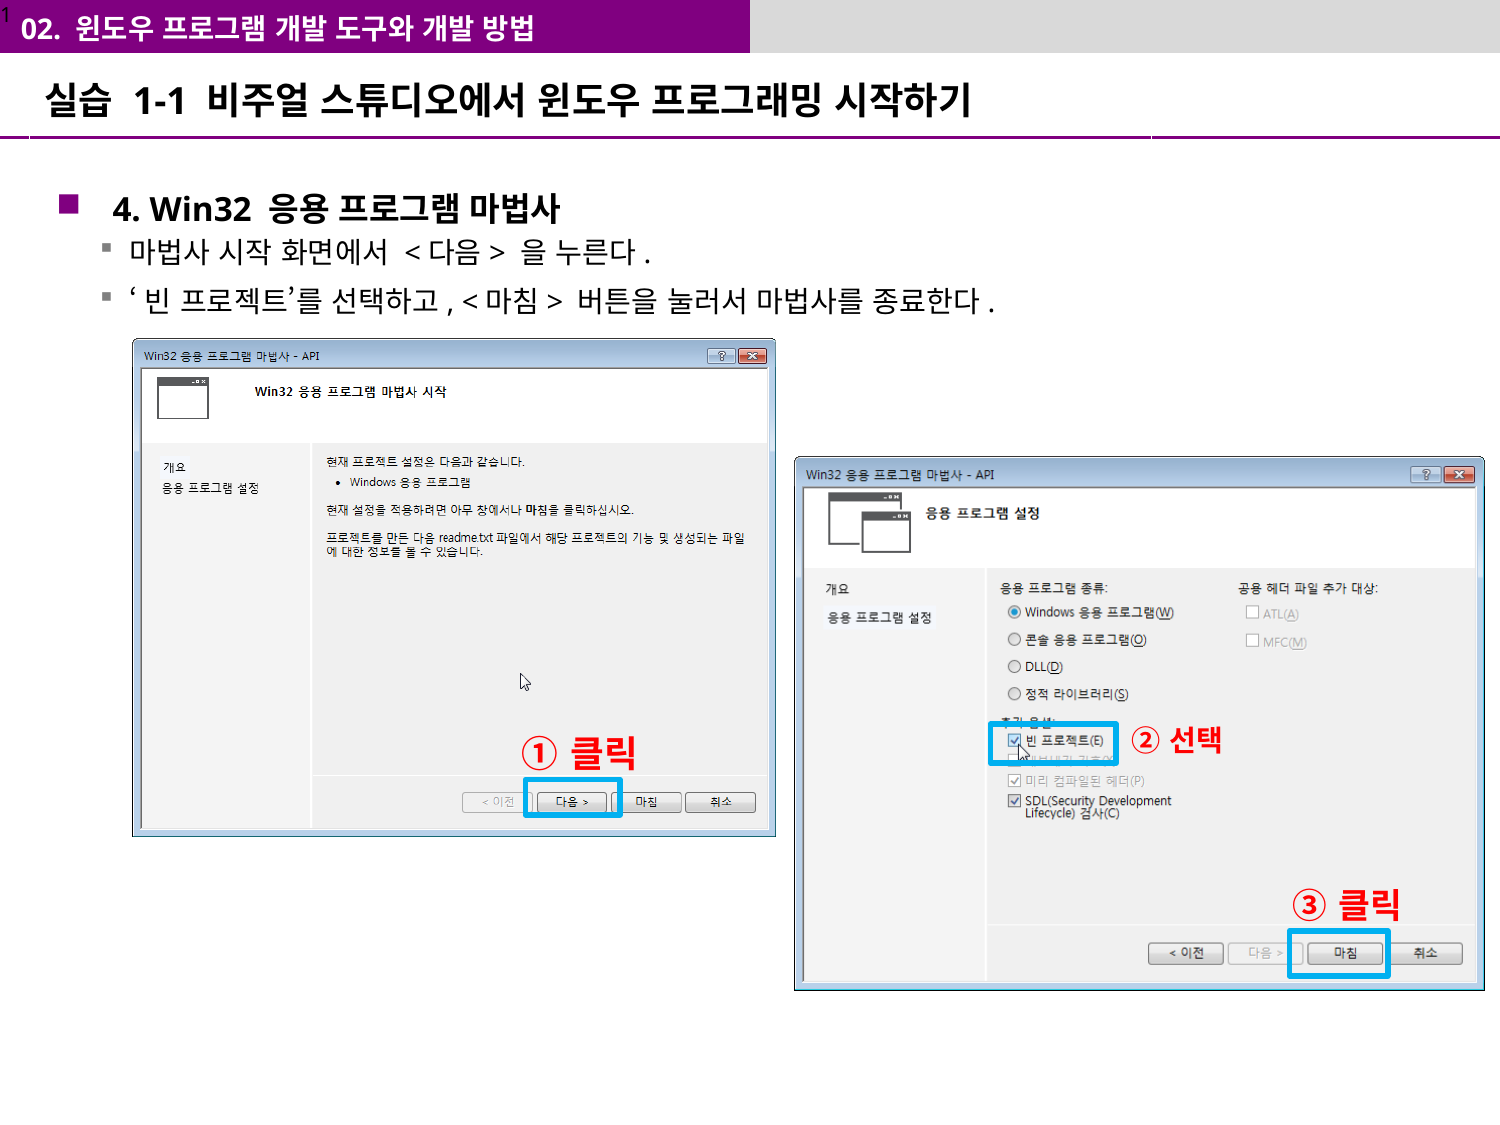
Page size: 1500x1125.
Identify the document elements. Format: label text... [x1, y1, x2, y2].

picture [131, 337, 776, 837]
title 실습 1-1 비주얼 스튜디오에서 윈도우 프로그래밍 시작하기 [29, 54, 1152, 145]
list 4. Win32 응용 프로그램 마법사 마법사 시작 화면에서 <다음> 을 누른다. ‘빈 프로젝트’를 선택하고, <마침> 버튼을 눌러서 마법사를 종료한다. [41, 160, 1471, 1059]
text_box 02. 윈도우 프로그램 개발 도구와 개발 방법 [5, 0, 1128, 74]
picture [794, 455, 1485, 991]
